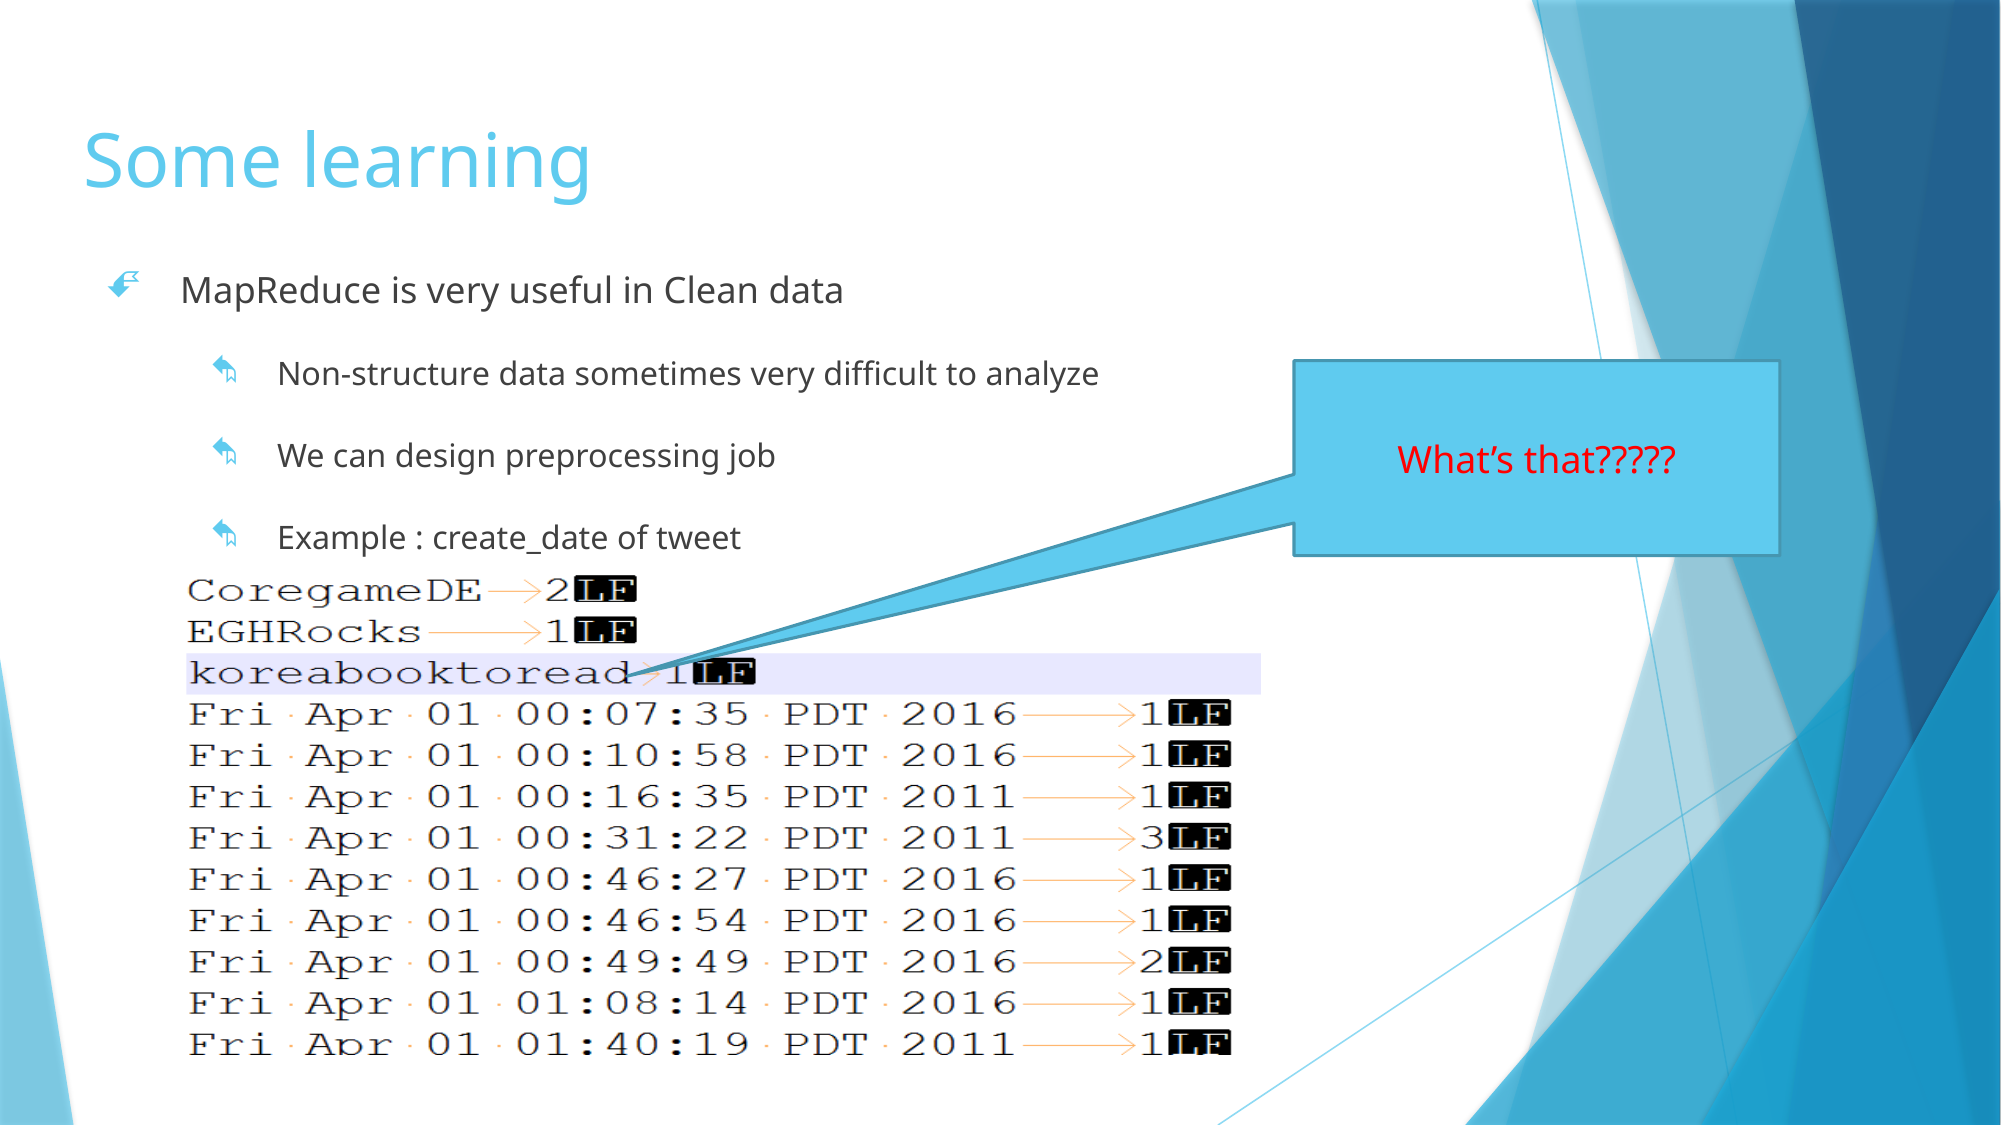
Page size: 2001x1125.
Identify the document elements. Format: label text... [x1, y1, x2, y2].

title Some learning [68, 97, 1932, 223]
picture [184, 572, 1261, 1055]
list MapReduce is very useful in Clean data Non-structure data sometimes very difficult to analyze We can design preprocessing job Example : create_date of tweet [68, 252, 1816, 574]
text_box What’s that????? [969, 359, 1782, 571]
